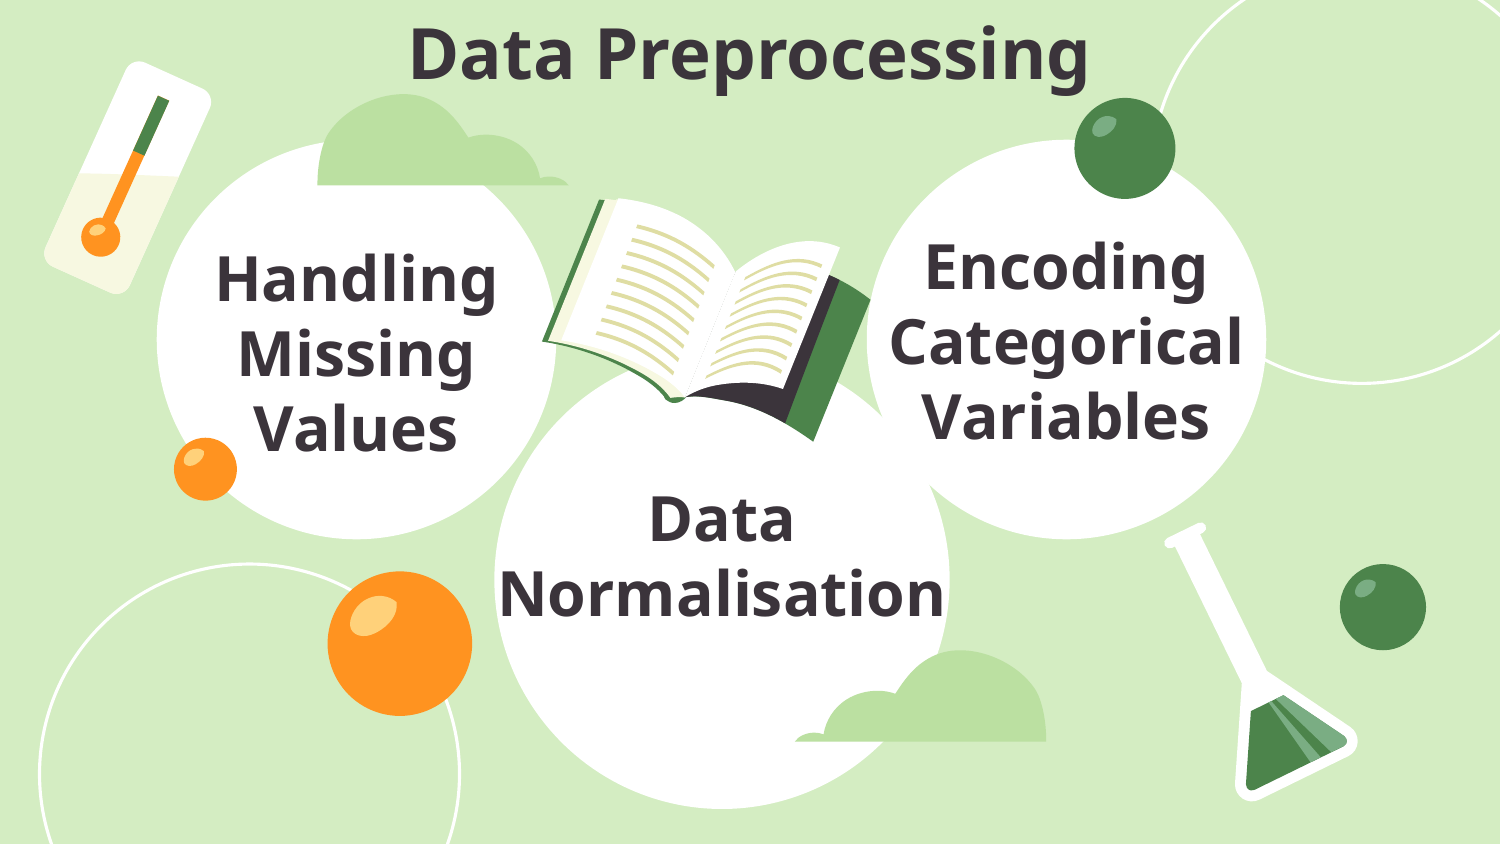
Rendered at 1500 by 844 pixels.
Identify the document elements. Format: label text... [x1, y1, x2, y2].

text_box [327, 571, 473, 717]
title Encoding Categorical Variables [860, 286, 1278, 393]
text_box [1074, 97, 1176, 200]
text_box [496, 611, 948, 809]
text_box [874, 393, 1259, 540]
title Data Normalisation [457, 496, 987, 611]
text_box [1172, 516, 1315, 793]
text_box [874, 139, 1259, 286]
text_box [156, 142, 557, 540]
title Handling Missing Values [187, 298, 526, 405]
text_box Data Preprocessing [257, 0, 1243, 108]
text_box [1339, 563, 1427, 651]
text_box [794, 650, 1047, 742]
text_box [81, 65, 175, 290]
text_box [510, 397, 934, 496]
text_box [173, 437, 238, 501]
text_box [566, 203, 857, 412]
text_box [317, 108, 569, 186]
